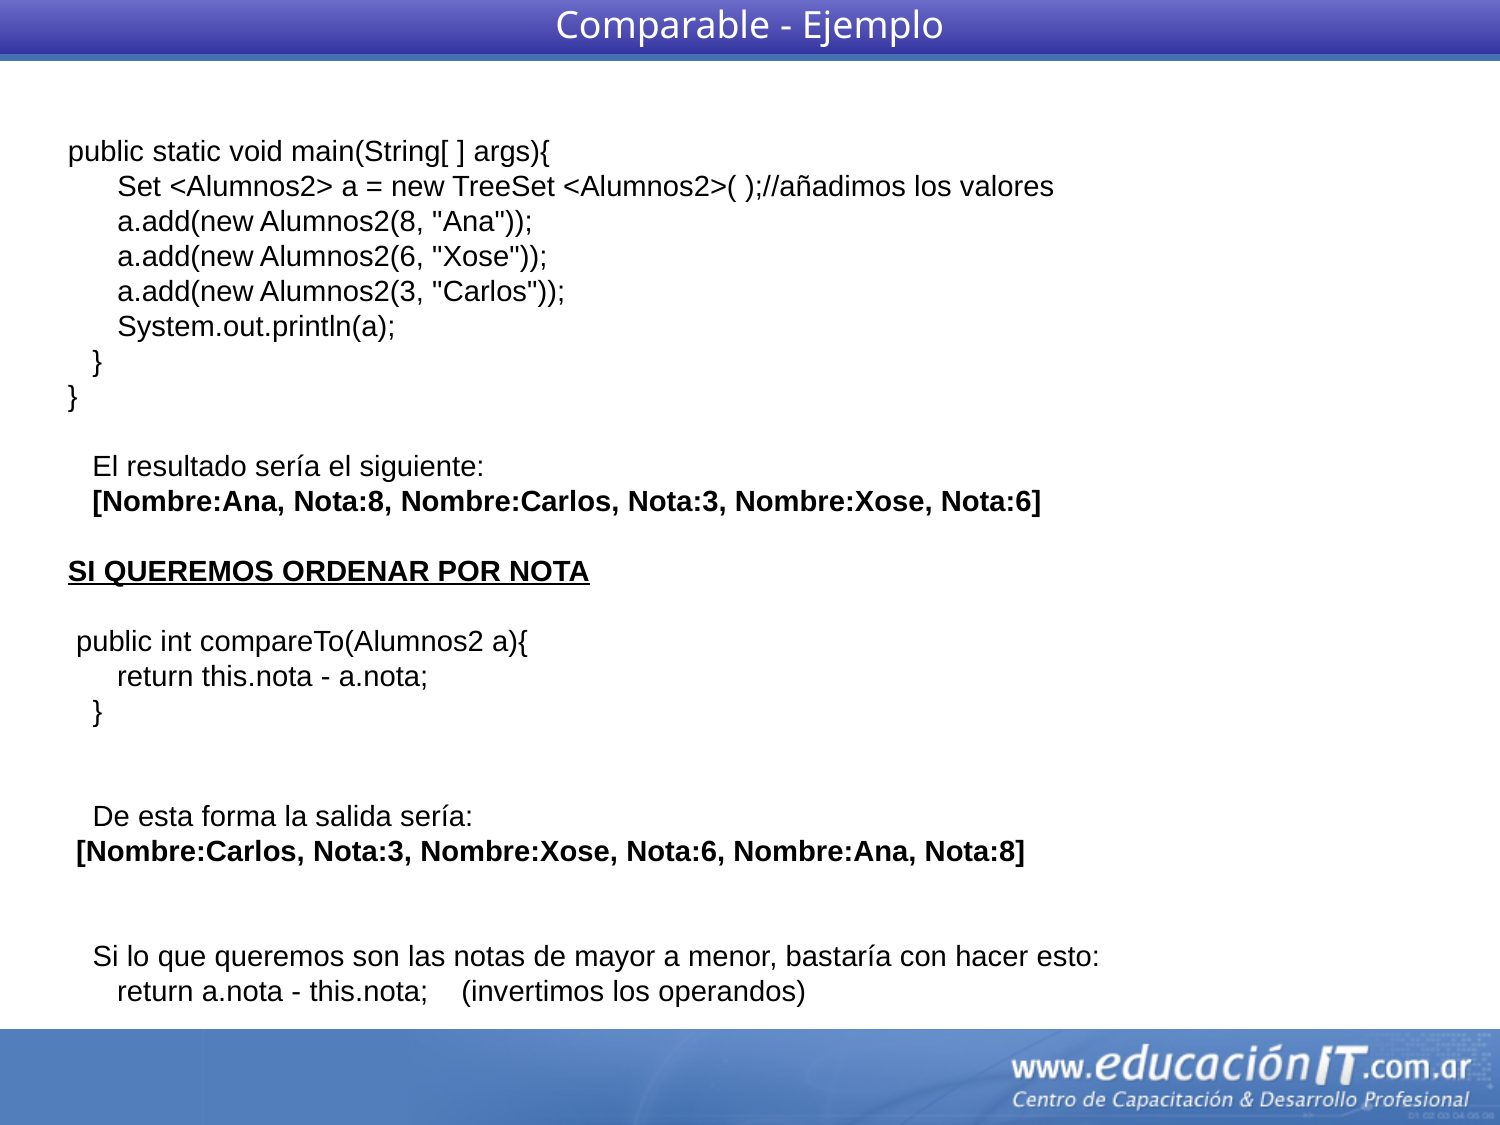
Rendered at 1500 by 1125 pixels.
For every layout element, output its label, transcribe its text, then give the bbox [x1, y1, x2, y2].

text_box Comparable - Ejemplo [0, 0, 1500, 54]
picture [0, 54, 1500, 61]
picture [0, 1029, 1500, 1125]
text_box public static void main(String[ ] args){ Set <Alumnos2> a = new TreeSet <Alumnos2>( );//añadimos los valores a.add(new Alumnos2(8, "Ana")); a.add(new Alumnos2(6, "Xose")); a.add(new Alumnos2(3, "Carlos")); System.out.println(a); } } El resultado sería el siguiente: [Nombre:Ana, Nota:8, Nombre:Carlos, Nota:3, Nombre:Xose, Nota:6] SI QUEREMOS ORDENAR POR NOTA public int compareTo(Alumnos2 a){ return this.nota - a.nota; } De esta forma la salida sería: [Nombre:Carlos, Nota:3, Nombre:Xose, Nota:6, Nombre:Ana, Nota:8] Si lo que queremos son las notas de mayor a menor, bastaría con hacer esto: return a.nota - this.nota; (invertimos los operandos) [53, 125, 1447, 1015]
